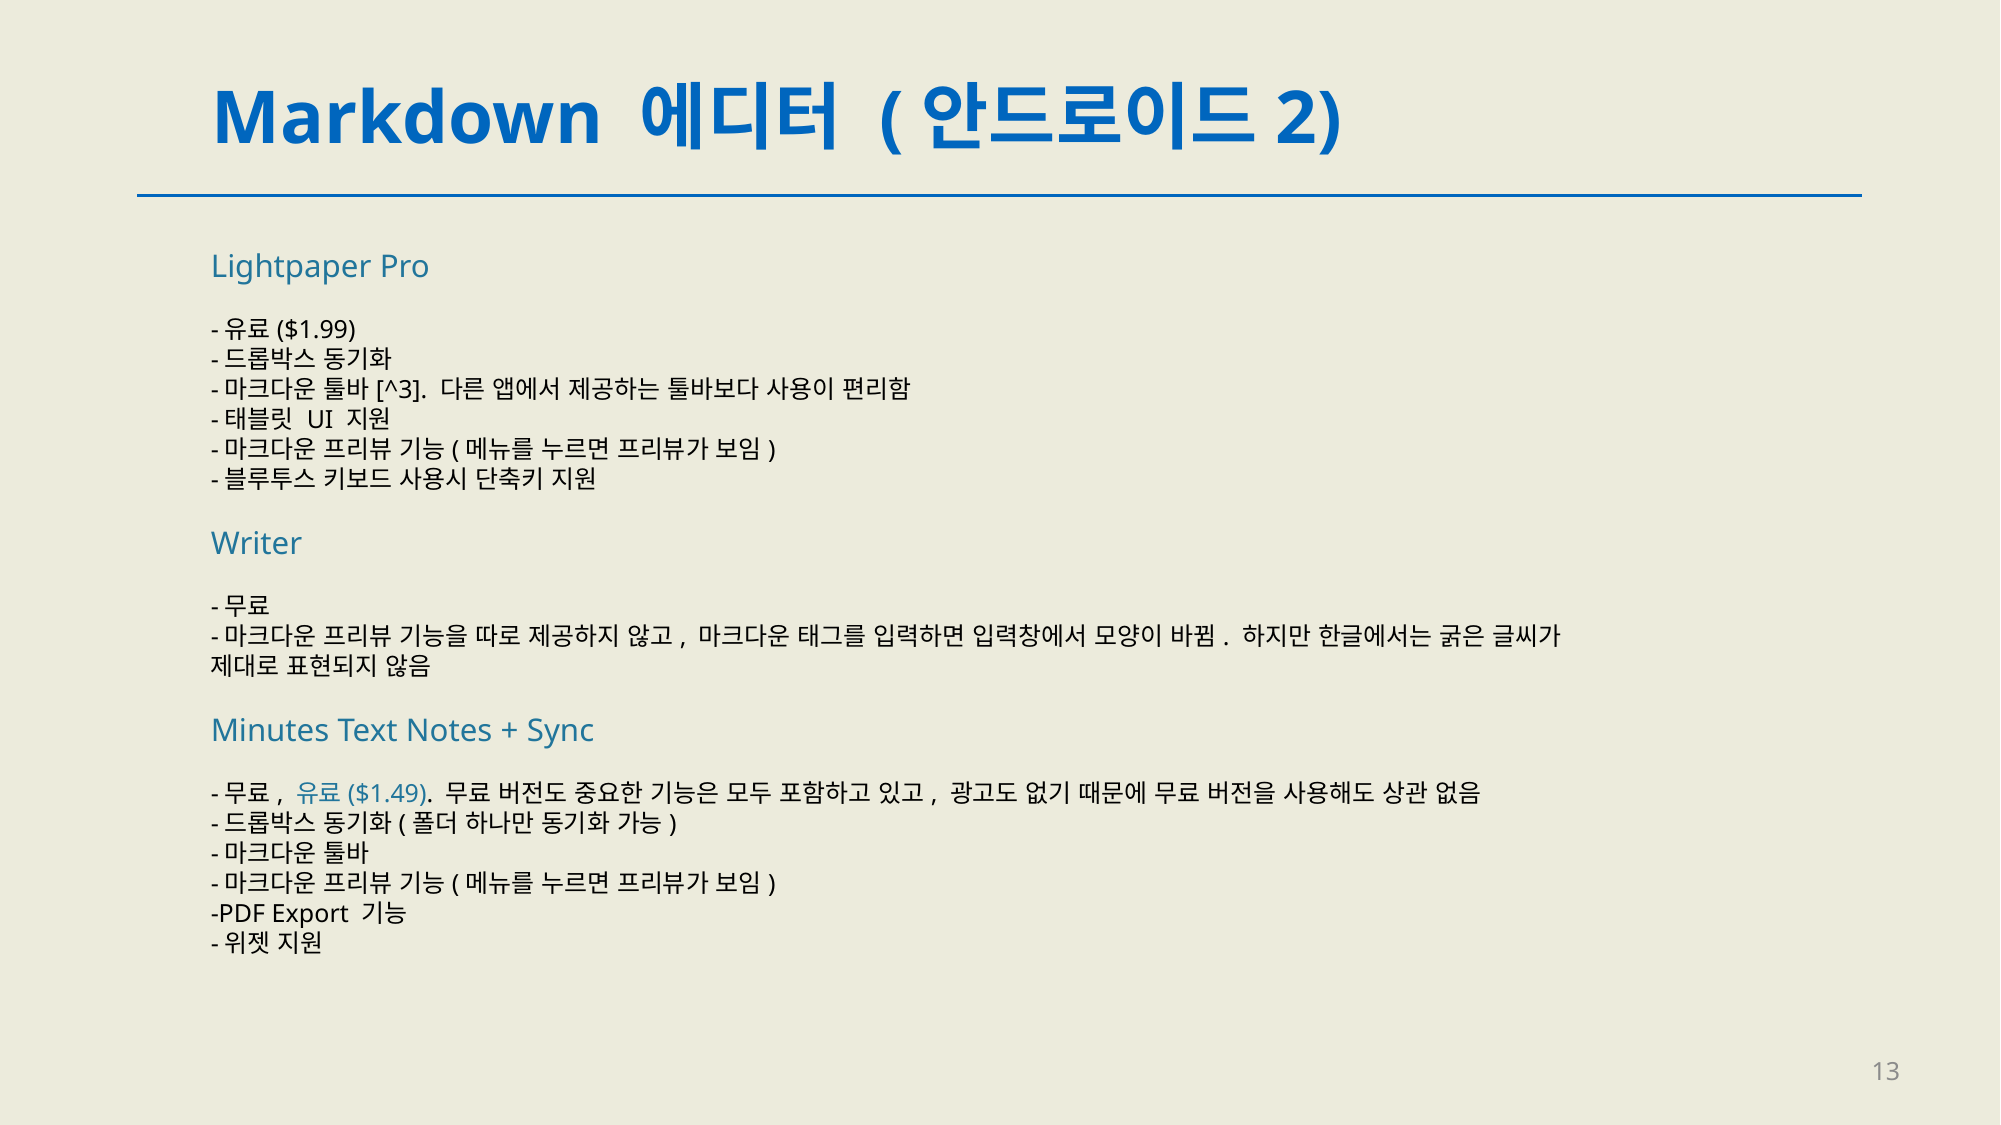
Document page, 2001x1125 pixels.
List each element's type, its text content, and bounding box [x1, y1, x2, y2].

text_box Lightpaper Pro -유료($1.99) -드롭박스 동기화 -마크다운 툴바[^3]. 다른 앱에서 제공하는 툴바보다 사용이 편리함 -태블릿 UI 지원 -마크다운 프리뷰 기능(메뉴를 누르면 프리뷰가 보임) -블루투스 키보드 사용시 단축키 지원 Writer -무료 -마크다운 프리뷰 기능을 따로 제공하지 않고, 마크다운 태그를 입력하면 입력창에서 모양이 바뀜. 하지만 한글에서는 굵은 글씨가 제대로 표현되지 않음 Minutes Text Notes + Sync -무료, 유료($1.49). 무료 버전도 중요한 기능은 모두 포함하고 있고, 광고도 없기 때문에 무료 버전을 사용해도 상관 없음 -드롭박스 동기화(폴더 하나만 동기화 가능) -마크다운 툴바 -마크다운 프리뷰 기능(메뉴를 누르면 프리뷰가 보임) -PDF Export 기능 -위젯 지원 [196, 238, 1591, 965]
title Markdown 에디터 (안드로이드2) [137, 59, 1863, 180]
slide_number 13 [1465, 1042, 1916, 1103]
